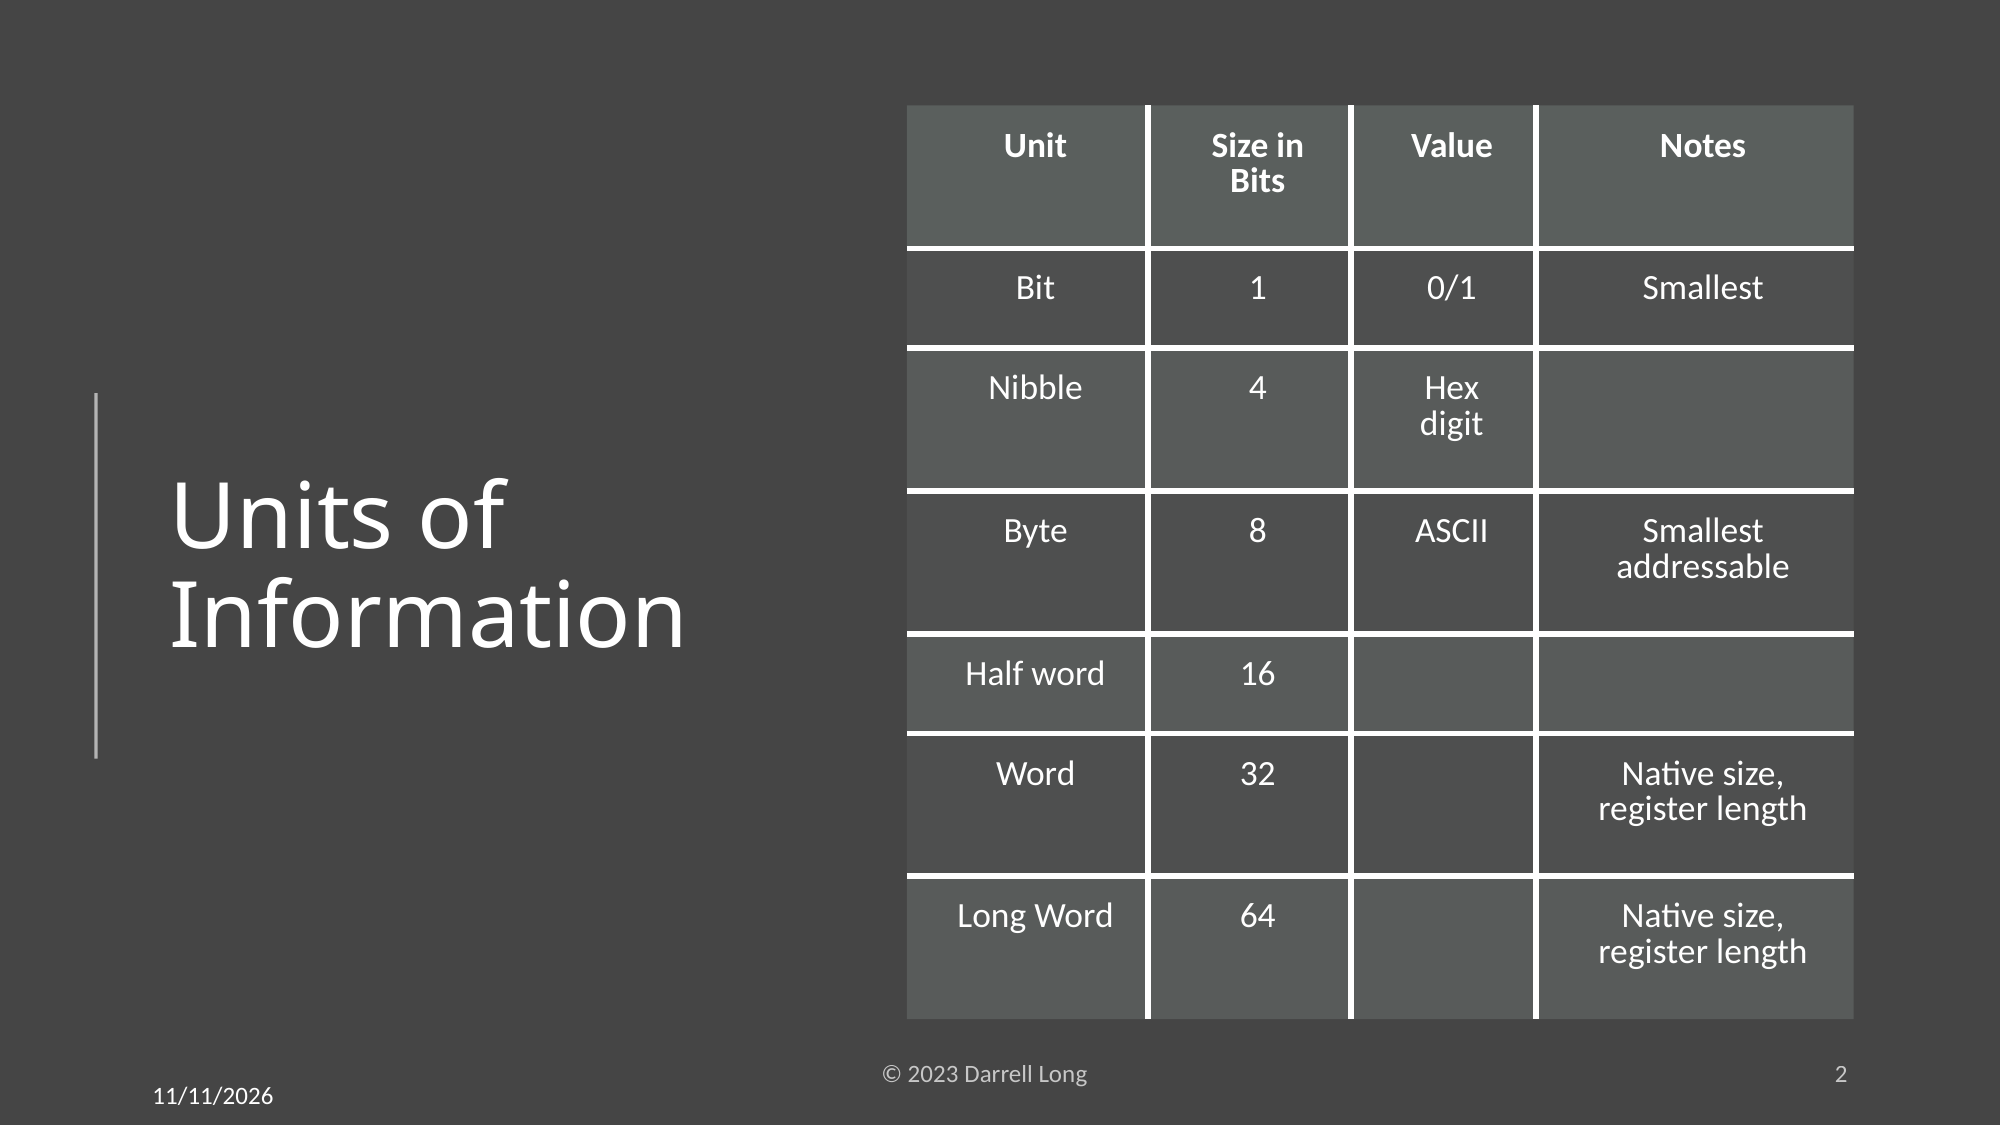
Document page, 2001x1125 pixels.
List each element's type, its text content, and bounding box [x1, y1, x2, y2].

table_cell Hex digit [1354, 351, 1533, 488]
footer © 2023 Darrell Long [866, 1042, 1338, 1103]
table_cell Byte [907, 494, 1145, 631]
table_cell Native size, register length [1539, 736, 1854, 873]
table_cell 4 [1151, 351, 1348, 488]
table_cell Smallest [1539, 251, 1854, 345]
table_cell [1354, 736, 1533, 873]
table_cell Word [907, 736, 1145, 873]
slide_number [137, 1064, 358, 1125]
table_cell 32 [1151, 736, 1348, 873]
table_cell Smallest addressable [1539, 494, 1854, 631]
table_cell [1539, 637, 1854, 731]
table_cell 64 [1151, 879, 1348, 1019]
table_cell [1539, 351, 1854, 488]
table_cell [1354, 637, 1533, 731]
table_cell 0/1 [1354, 251, 1533, 345]
title Units of Information [154, 116, 708, 1020]
table_header Value [1354, 105, 1533, 246]
table_cell Half word [907, 637, 1145, 731]
table_header Unit [907, 105, 1145, 246]
table_header Size in Bits [1151, 105, 1348, 246]
table_cell Long Word [907, 879, 1145, 1019]
slide_number 2 [1412, 1042, 1863, 1103]
table_cell Bit [907, 251, 1145, 345]
table_cell 1 [1151, 251, 1348, 345]
table_cell Nibble [907, 351, 1145, 488]
table_cell ASCII [1354, 494, 1533, 631]
table_header Notes [1539, 105, 1854, 246]
table_cell [1354, 879, 1533, 1019]
table_cell 16 [1151, 637, 1348, 731]
table_cell 8 [1151, 494, 1348, 631]
text_box [0, 0, 2000, 1125]
table_cell Native size, register length [1539, 879, 1854, 1019]
